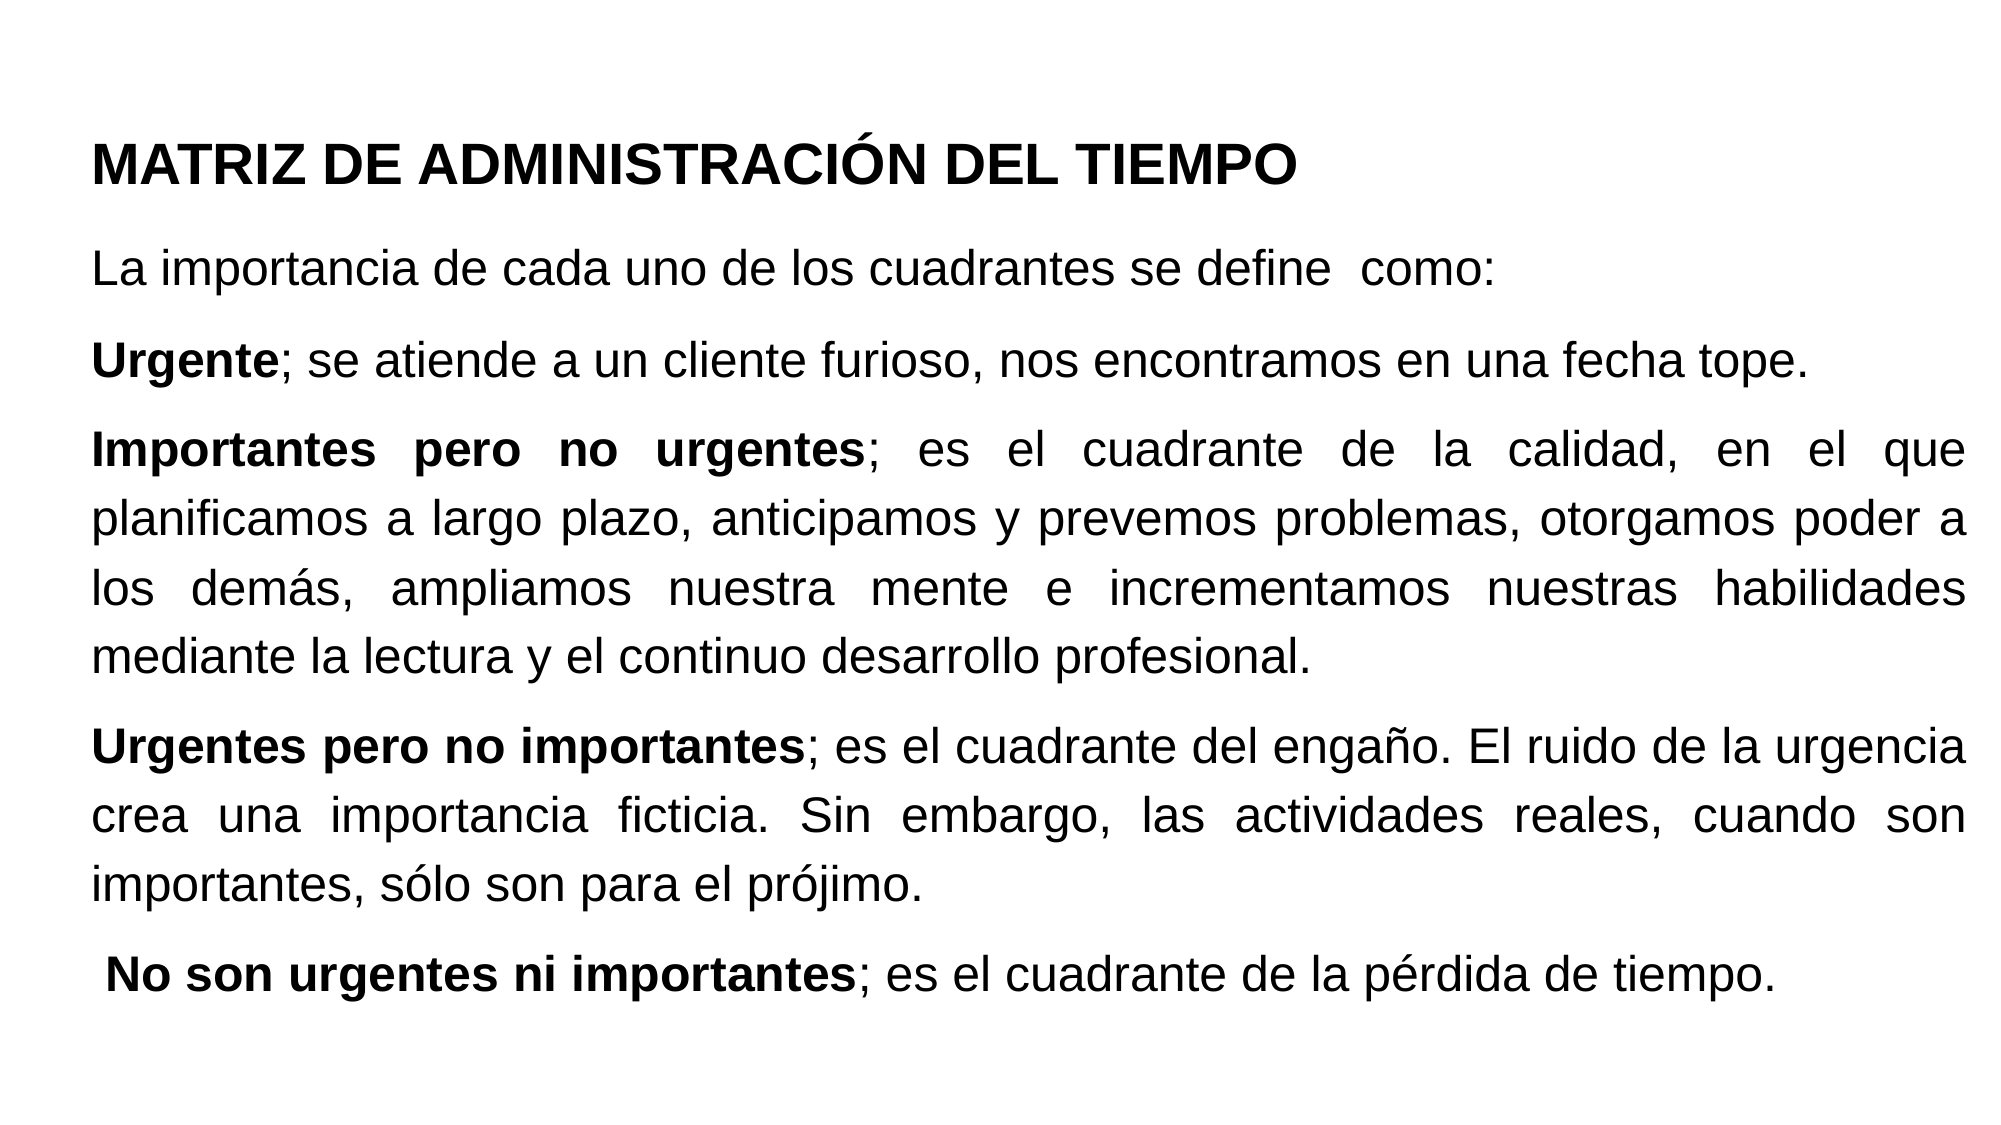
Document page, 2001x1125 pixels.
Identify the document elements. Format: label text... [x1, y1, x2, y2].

text_box MATRIZ DE ADMINISTRACIÓN DEL TIEMPO La importancia de cada uno de los cuadrantes se define como: Urgente; se atiende a un cliente furioso, nos encontramos en una fecha tope. Importantes pero no urgentes; es el cuadrante de la calidad, en el que planificamos a largo plazo, anticipamos y prevemos problemas, otorgamos poder a los demás, ampliamos nuestra mente e incrementamos nuestras habilidades mediante la lectura y el continuo desarrollo profesional. Urgentes pero no importantes; es el cuadrante del engaño. El ruido de la urgencia crea una importancia ficticia. Sin embargo, las actividades reales, cuando son importantes, sólo son para el prójimo. No son urgentes ni importantes; es el cuadrante de la pérdida de tiempo. [76, 108, 1982, 1009]
